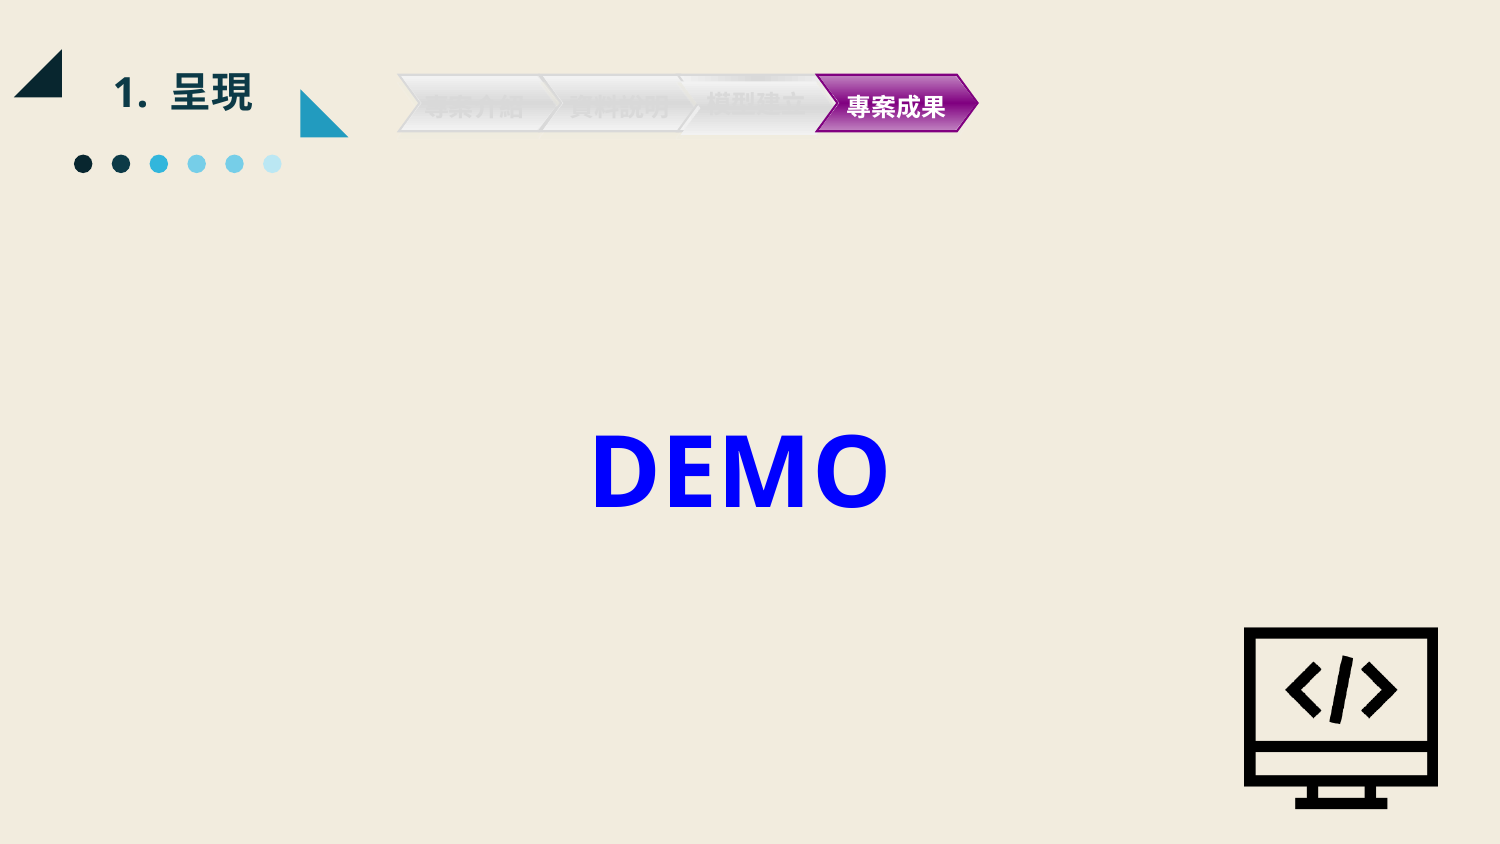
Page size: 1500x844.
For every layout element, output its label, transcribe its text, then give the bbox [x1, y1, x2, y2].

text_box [398, 74, 990, 136]
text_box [13, 43, 349, 174]
text_box DEMO [573, 399, 907, 535]
picture [1244, 620, 1438, 815]
